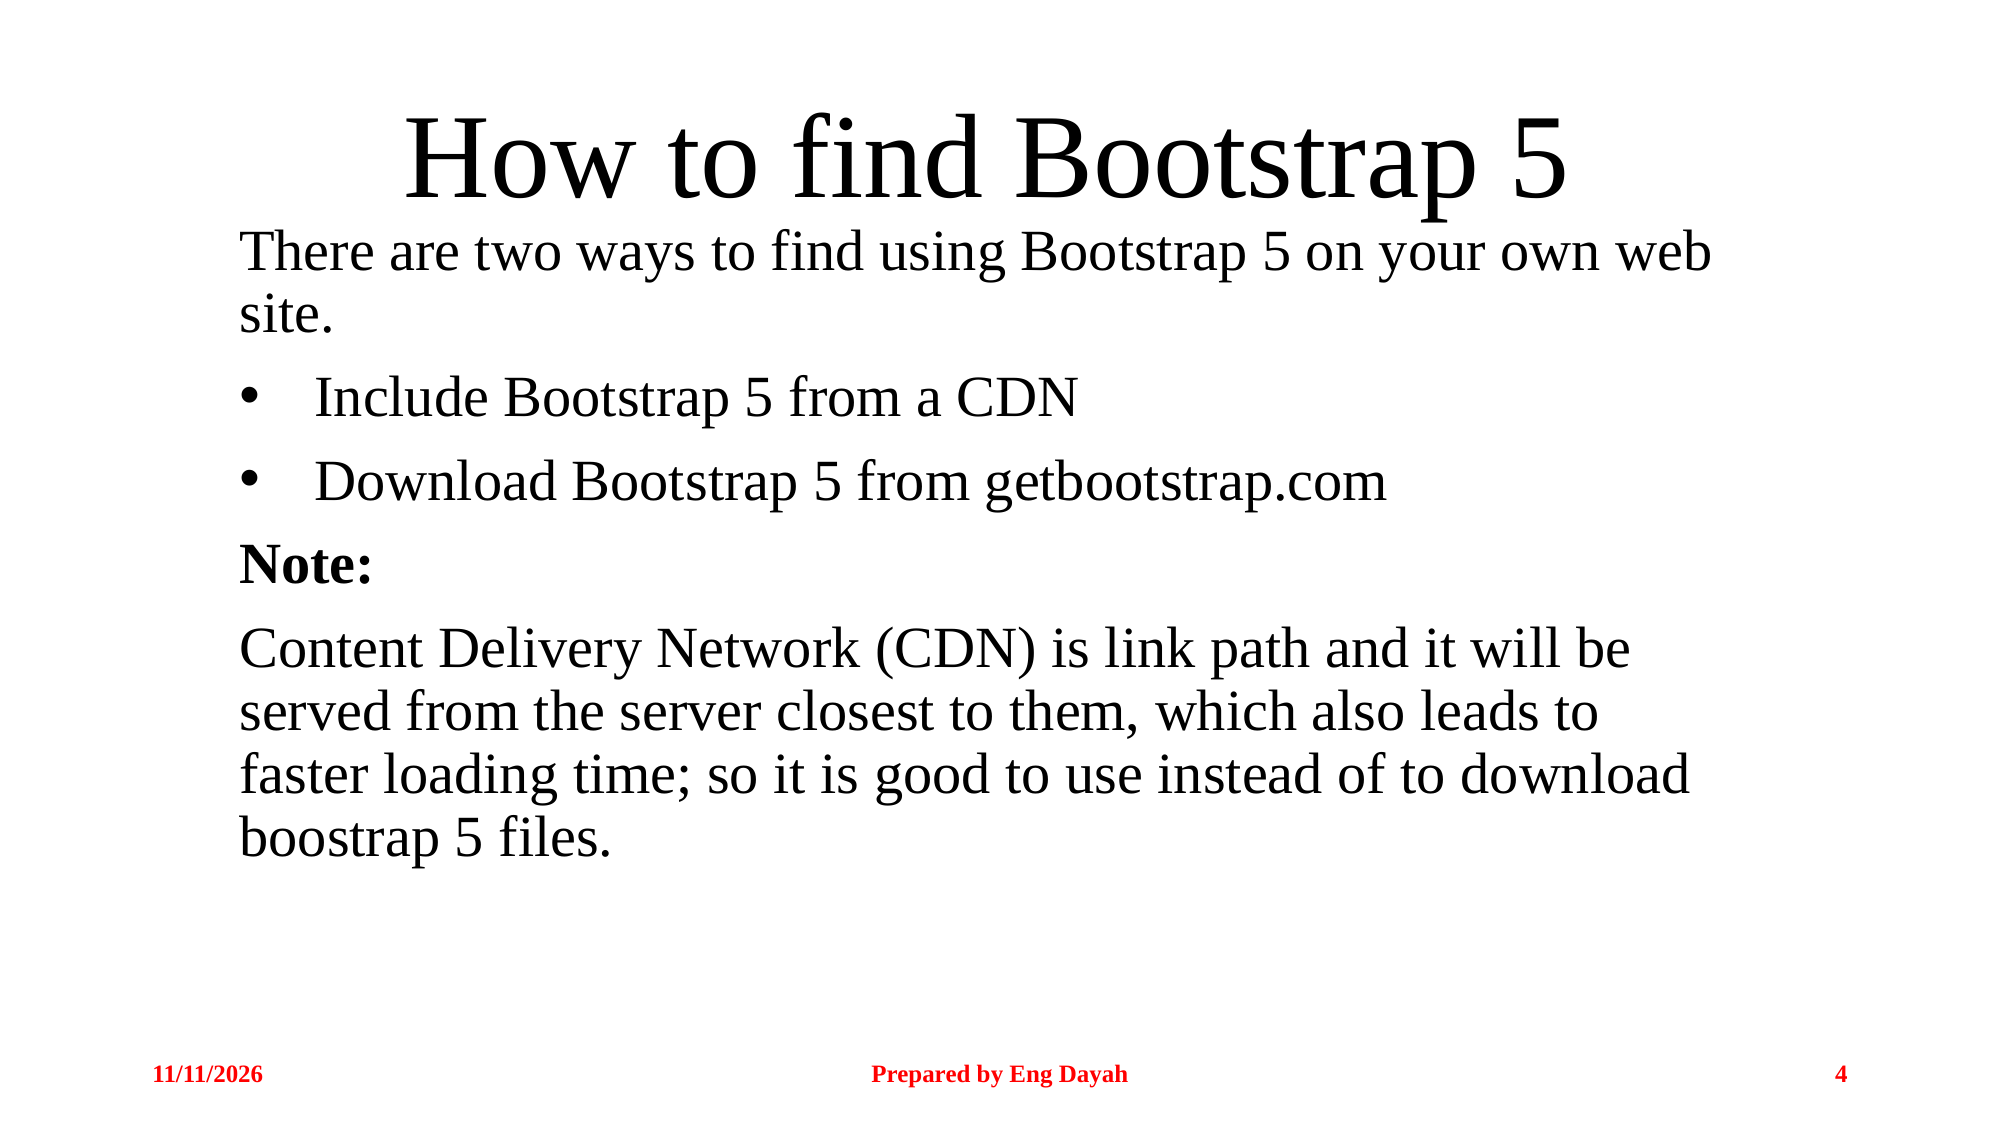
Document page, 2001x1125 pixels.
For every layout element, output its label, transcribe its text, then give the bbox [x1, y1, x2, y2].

slide_number 4 [1412, 1042, 1863, 1103]
title How to find Bootstrap 5 [237, 85, 1738, 212]
subtitle There are two ways to find using Bootstrap 5 on your own web site. Include Bootstrap 5 from a CDN Download Bootstrap 5 from getbootstrap.com Note: Content Delivery Network (CDN) is link path and it will be served from the server closest to them, which also leads to faster loading time; so it is good to use instead of to download boostrap 5 files. [224, 212, 1750, 1043]
footer Prepared by Eng Dayah [662, 1042, 1338, 1103]
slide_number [137, 1042, 588, 1103]
